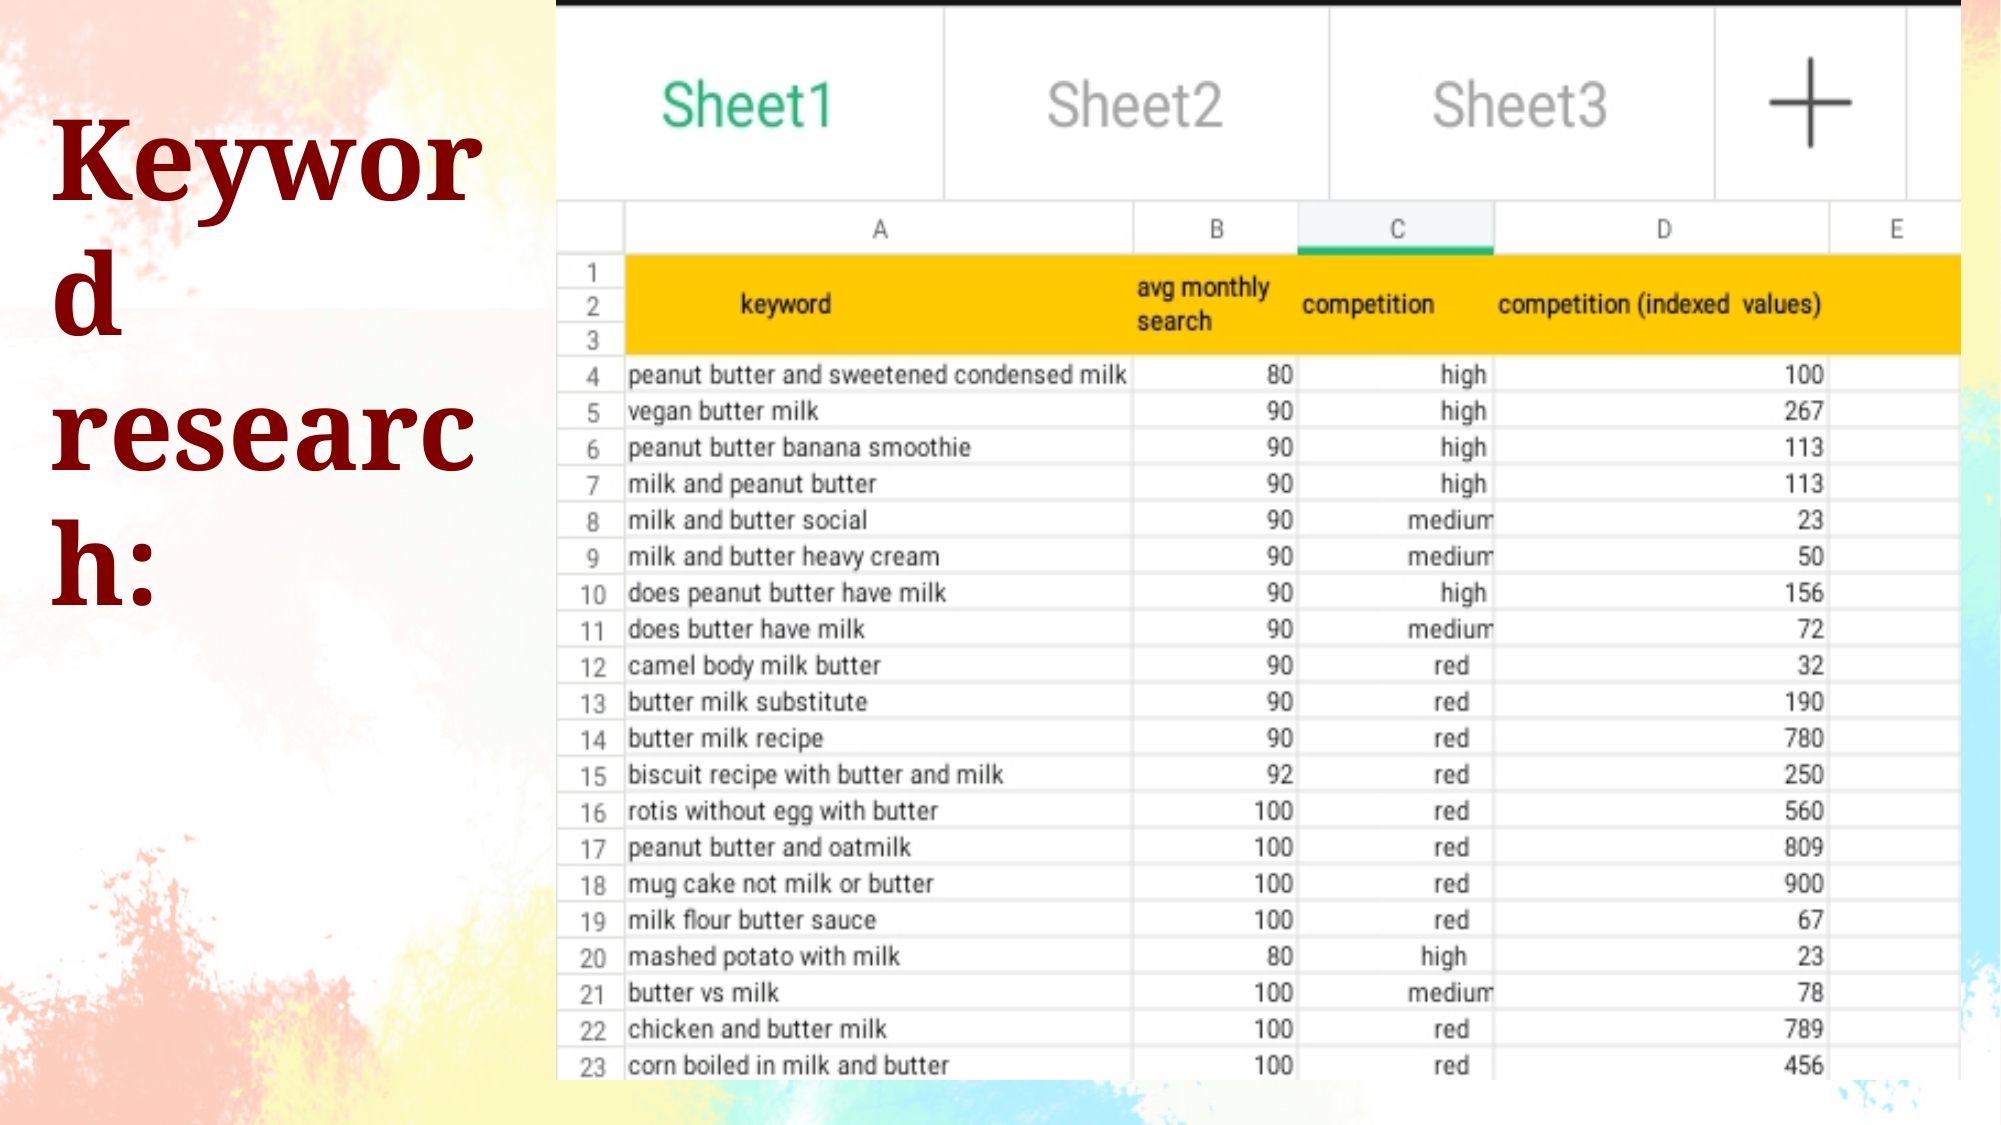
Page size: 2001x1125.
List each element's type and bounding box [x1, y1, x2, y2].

picture [556, 0, 1962, 1080]
text_box [0, 0, 2000, 1125]
